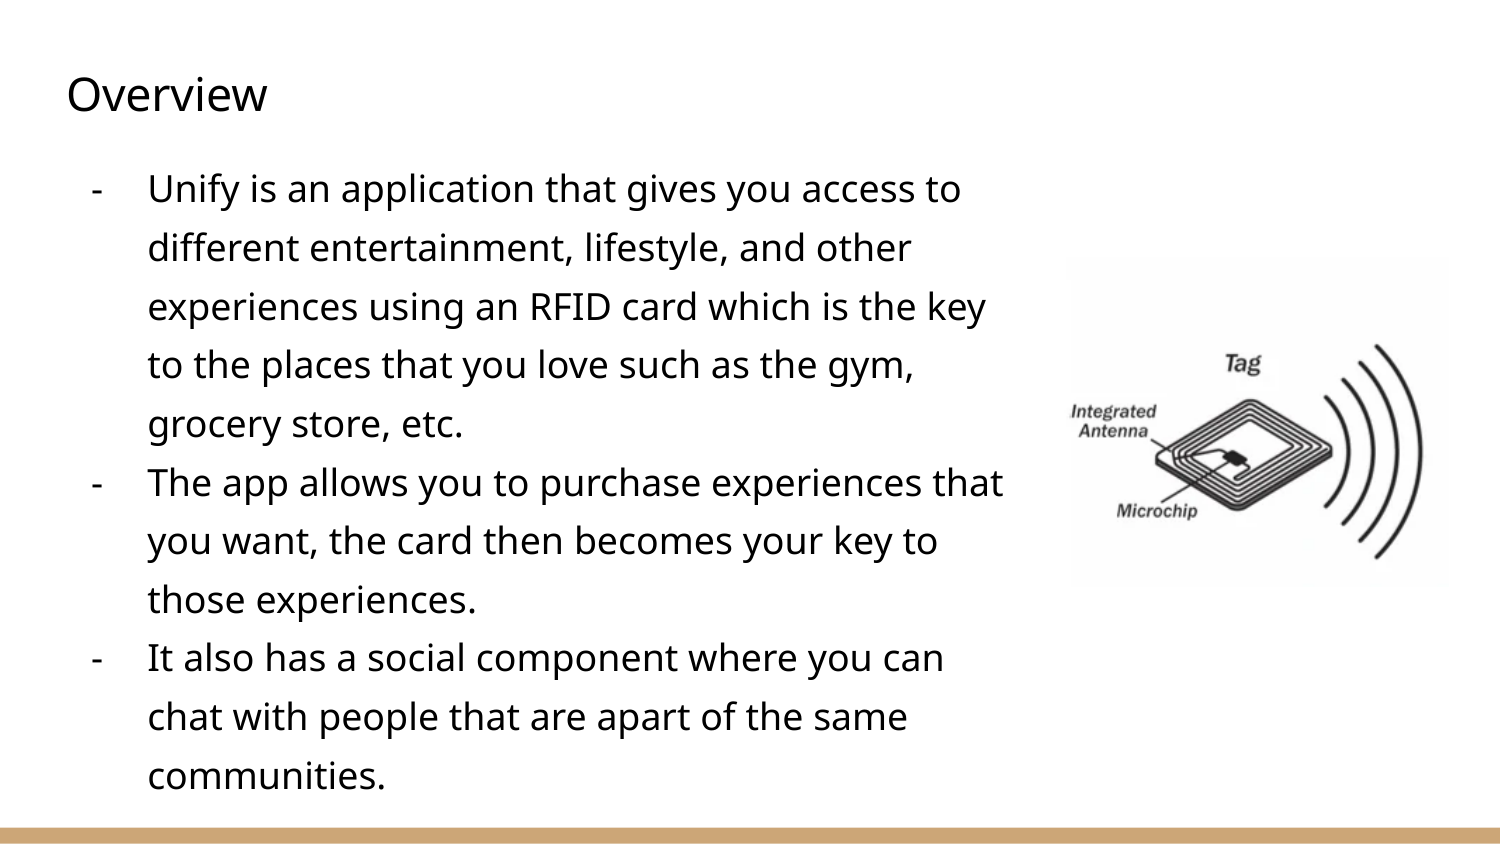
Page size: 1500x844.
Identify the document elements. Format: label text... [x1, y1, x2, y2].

picture [1032, 257, 1450, 587]
title Overview [51, 46, 1449, 141]
list Unify is an application that gives you access to different entertainment, lifestyle, and other experiences using an RFID card which is the key to the places that you love such as the gym, grocery store, etc. The app allows you to purchase experiences that you want, the card then becomes your key to those experiences. It also has a social component where you can chat with people that are apart of the same communities. [57, 140, 1026, 844]
